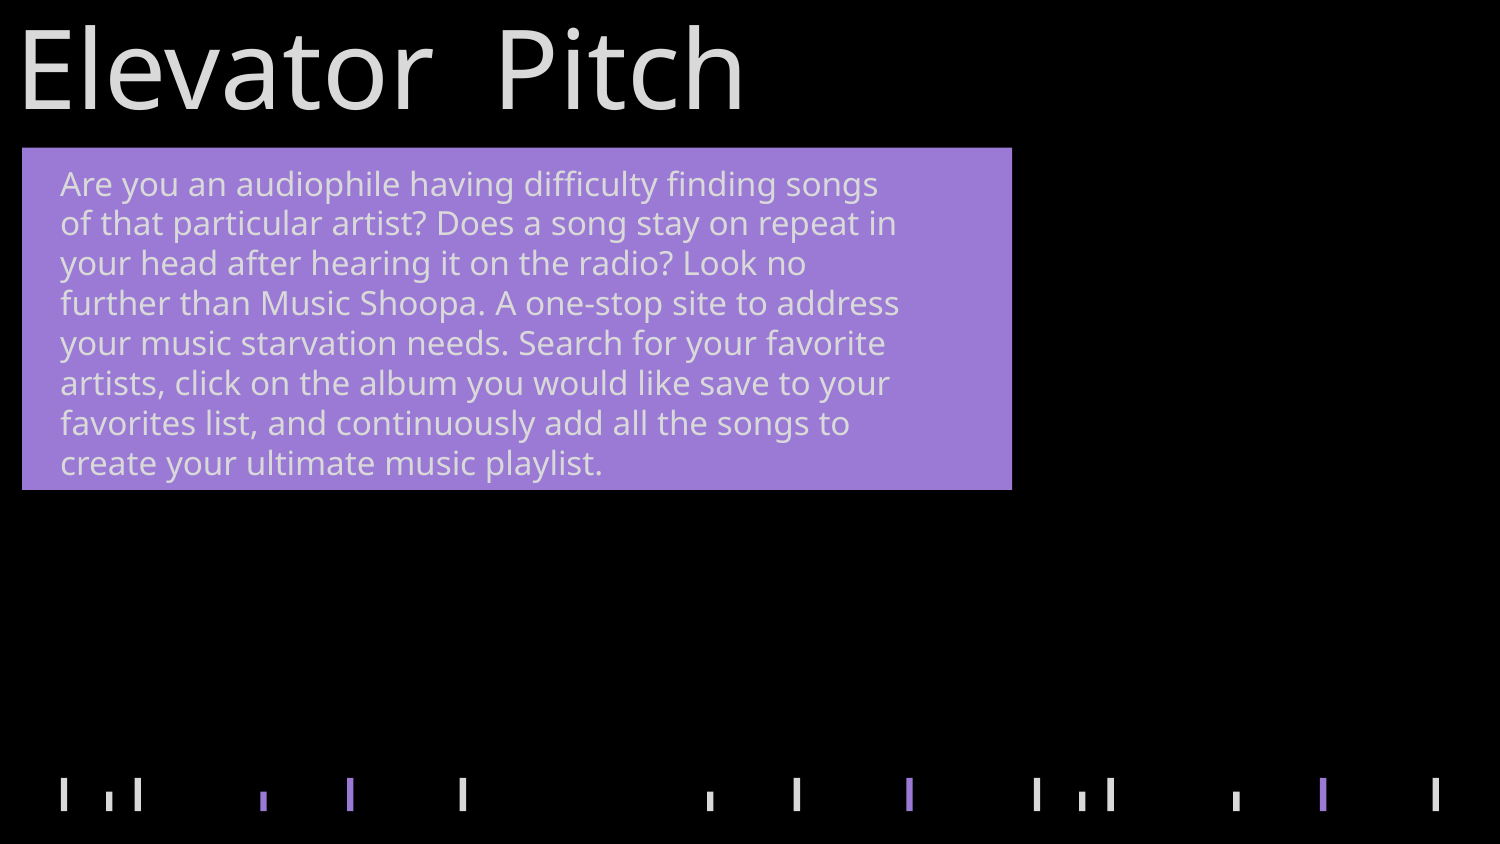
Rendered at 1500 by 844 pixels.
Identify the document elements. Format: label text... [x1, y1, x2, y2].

title Elevator Pitch [0, 10, 928, 125]
subtitle Are you an audiophile having difficulty finding songs of that particular artist? Does a song stay on repeat in your head after hearing it on the radio? Look no further than Music Shoopa. A one-stop site to address your music starvation needs. Search for your favorite artists, click on the album you would like save to your favorites list, and continuously add all the songs to create your ultimate music playlist. [22, 147, 1013, 490]
